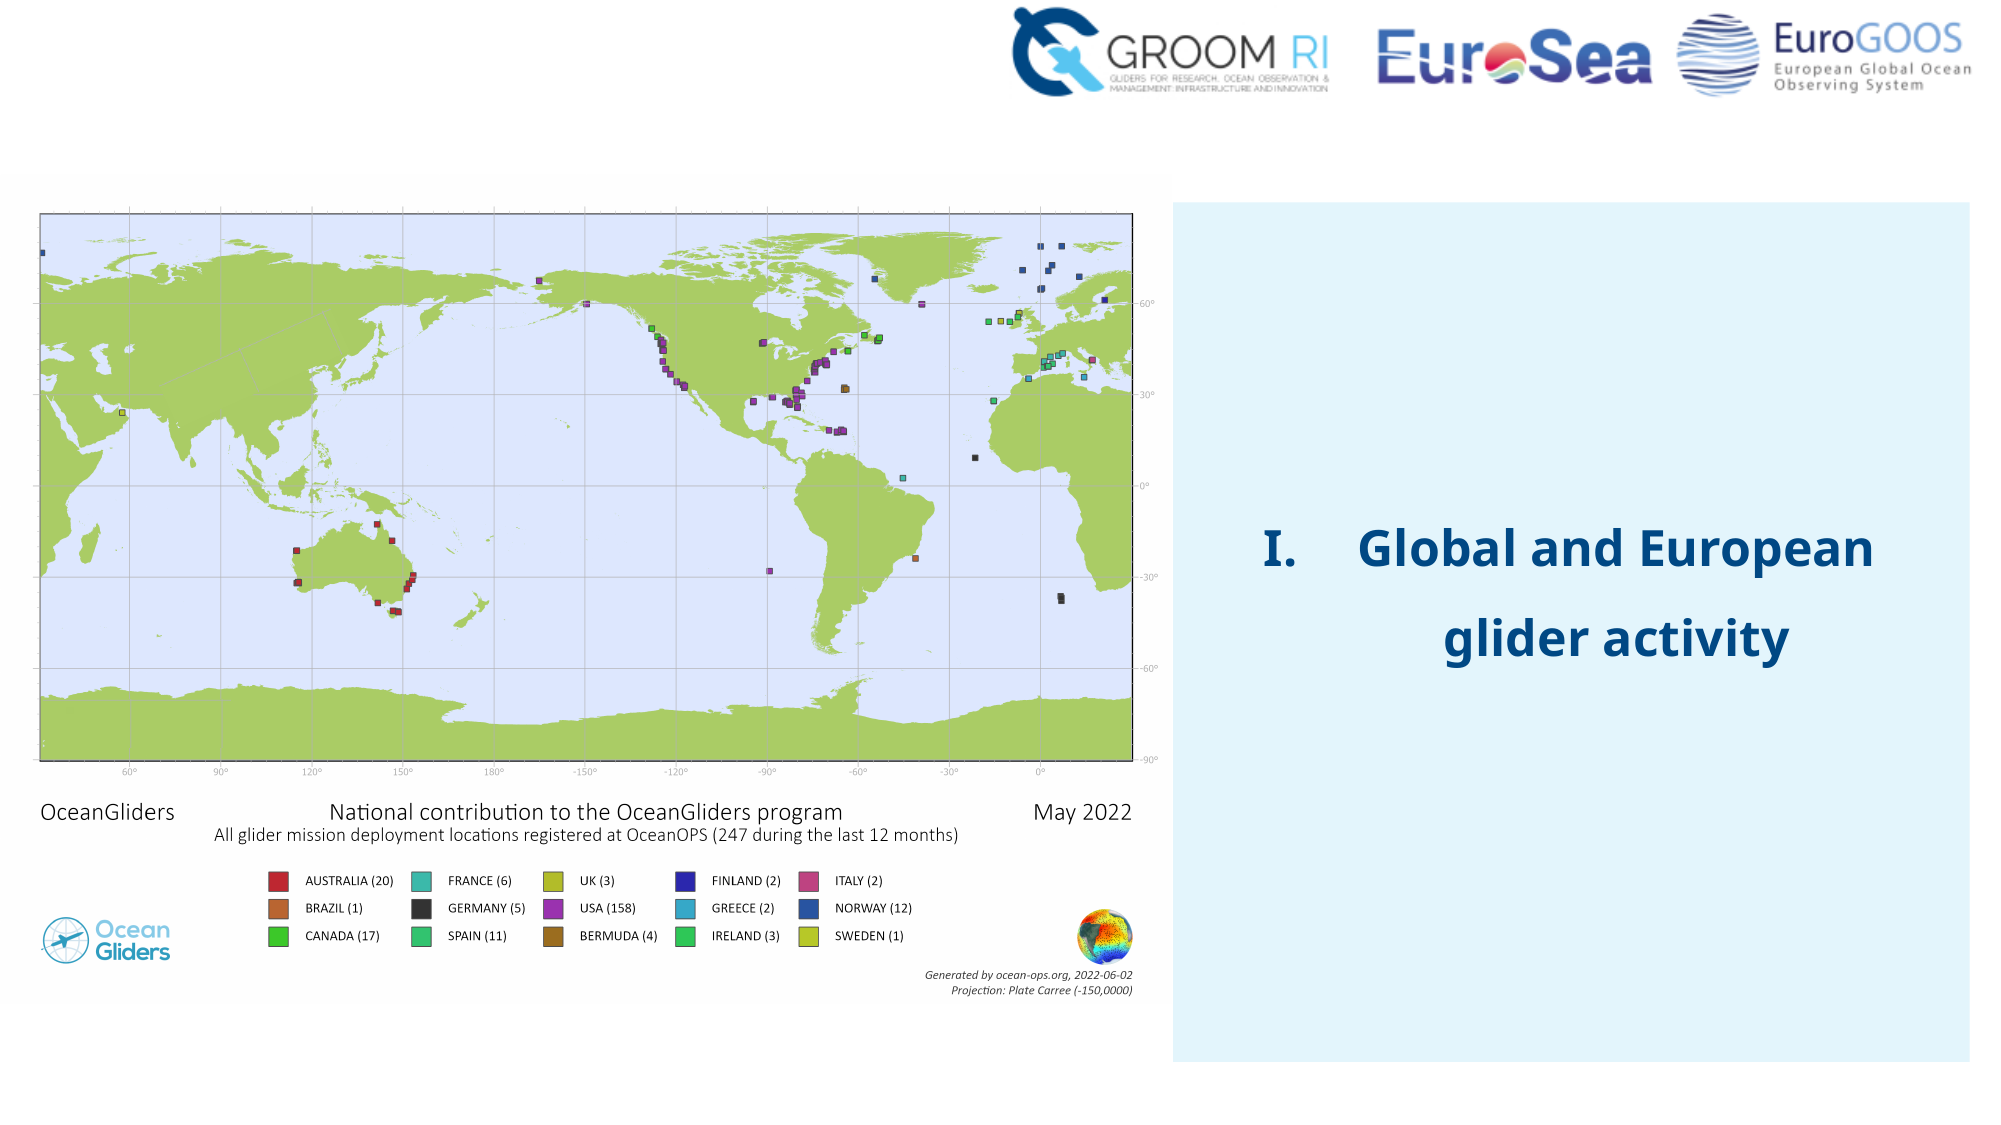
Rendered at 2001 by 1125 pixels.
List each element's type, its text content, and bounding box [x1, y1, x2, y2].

list Global and European glider activity [1172, 479, 1969, 699]
picture [992, 0, 2000, 108]
picture [0, 174, 1172, 1004]
